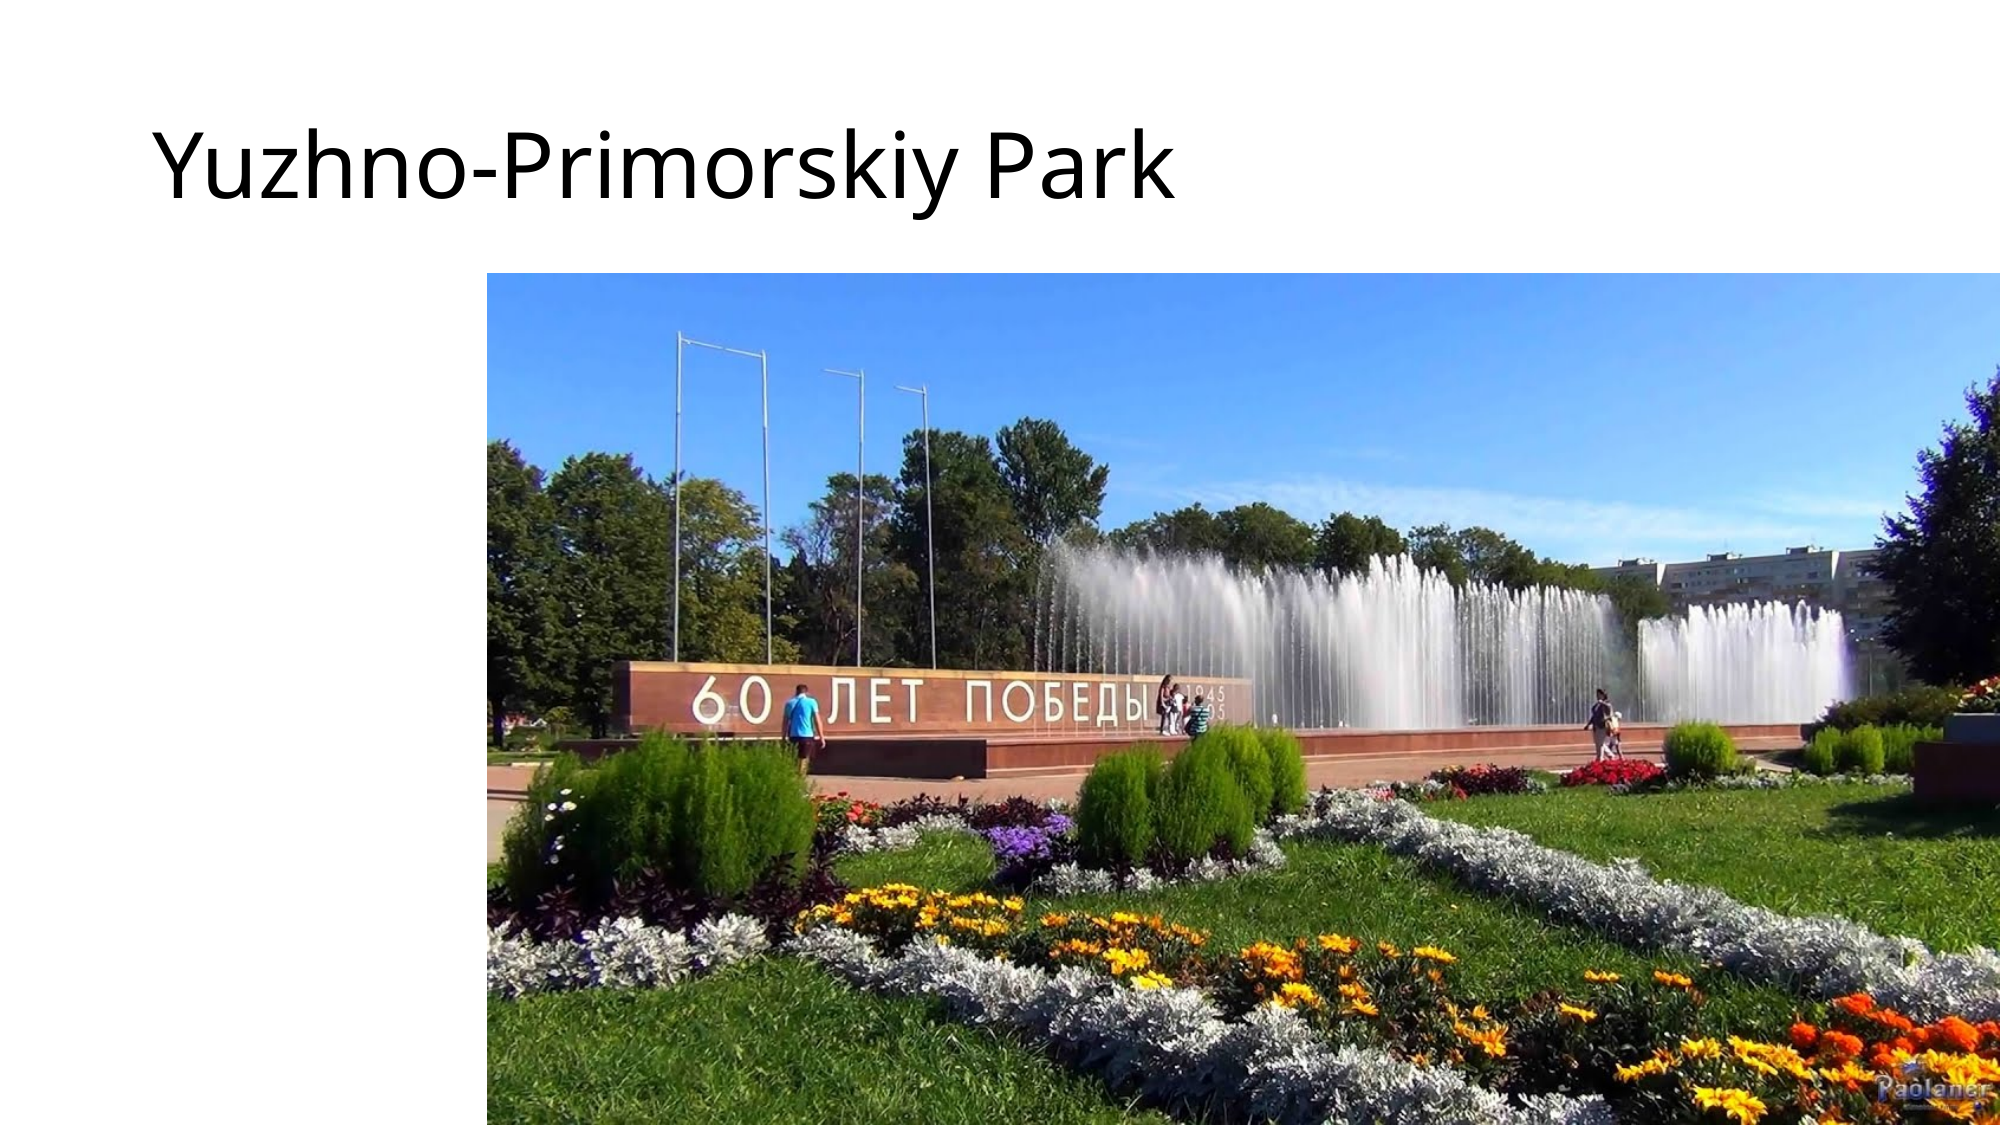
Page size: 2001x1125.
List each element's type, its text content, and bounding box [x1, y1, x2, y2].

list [486, 273, 2000, 1125]
title Yuzhno-Primorskiy Park [137, 59, 1863, 278]
